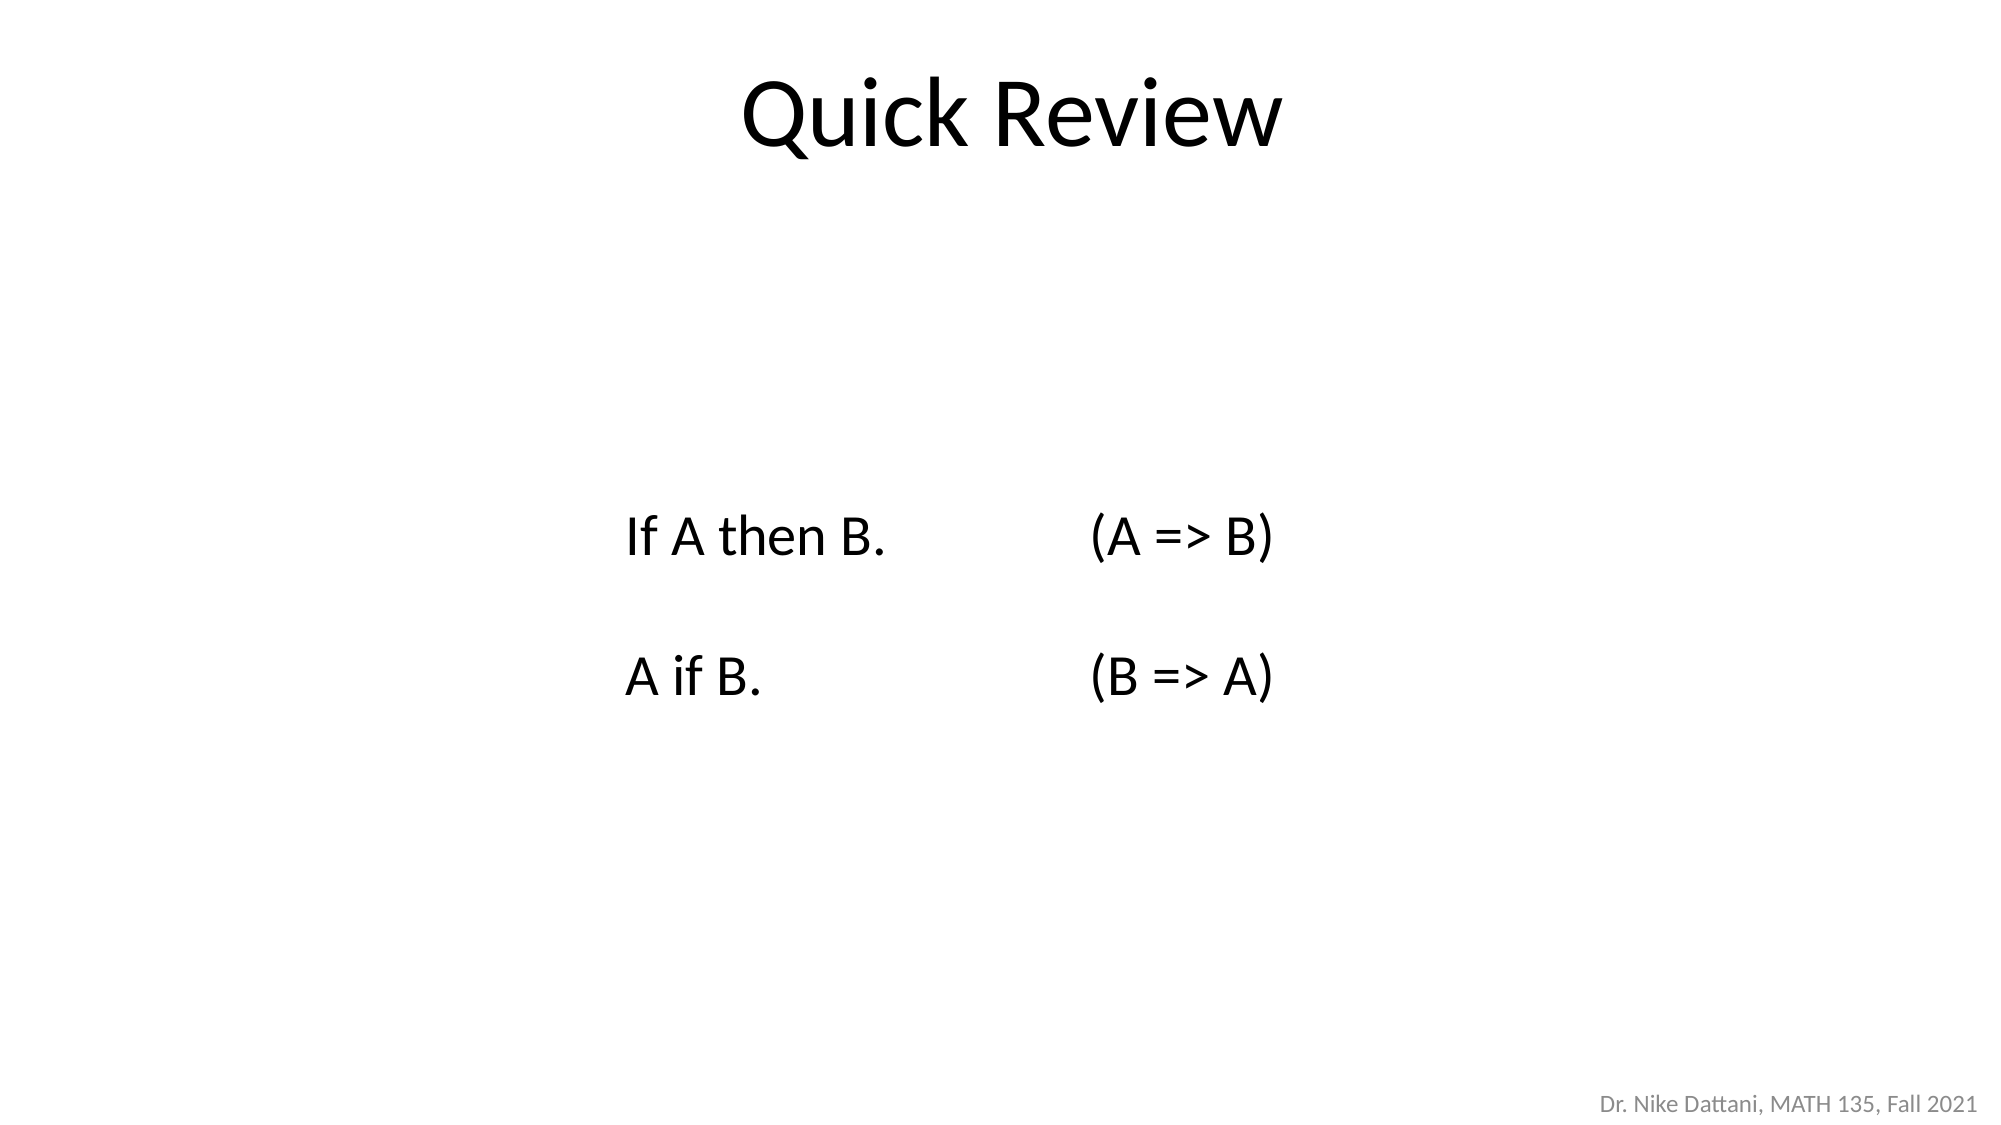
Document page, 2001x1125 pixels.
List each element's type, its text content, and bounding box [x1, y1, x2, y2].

text_box Quick Review [0, 39, 2000, 1125]
